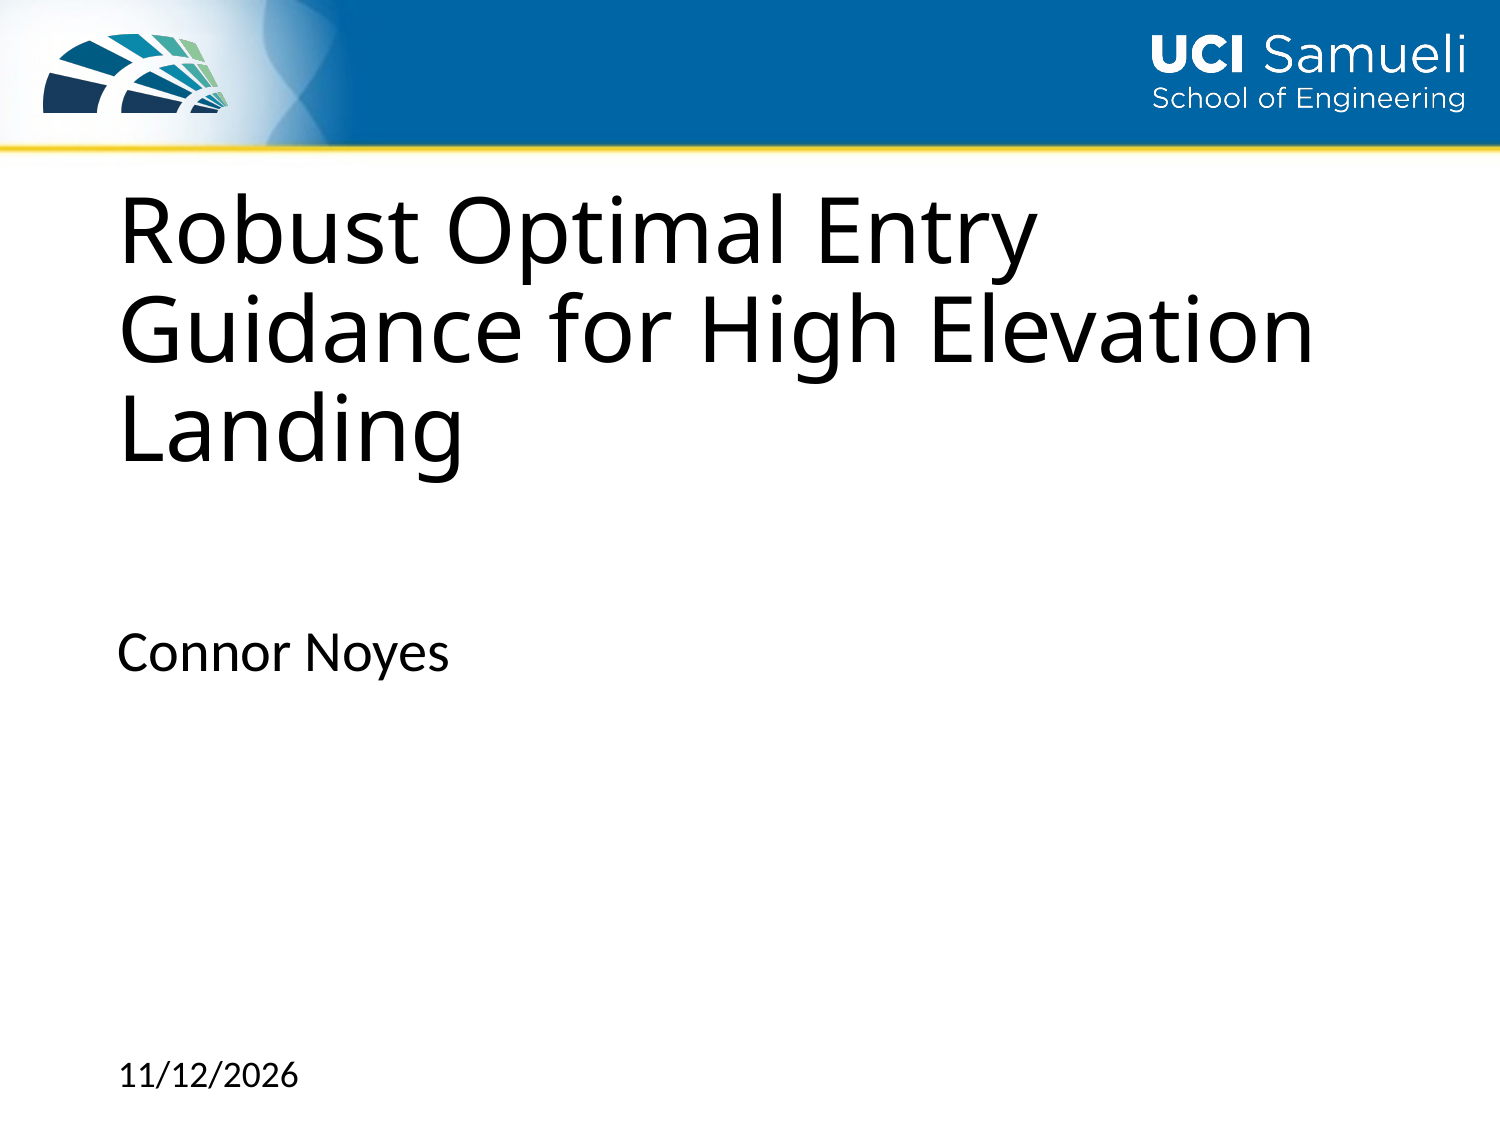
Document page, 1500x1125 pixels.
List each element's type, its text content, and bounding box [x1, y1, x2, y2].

list Connor Noyes [103, 613, 1397, 1014]
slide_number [103, 1042, 441, 1103]
picture [0, 0, 1500, 168]
title Robust Optimal Entry Guidance for High Elevation Landing [103, 177, 1397, 278]
